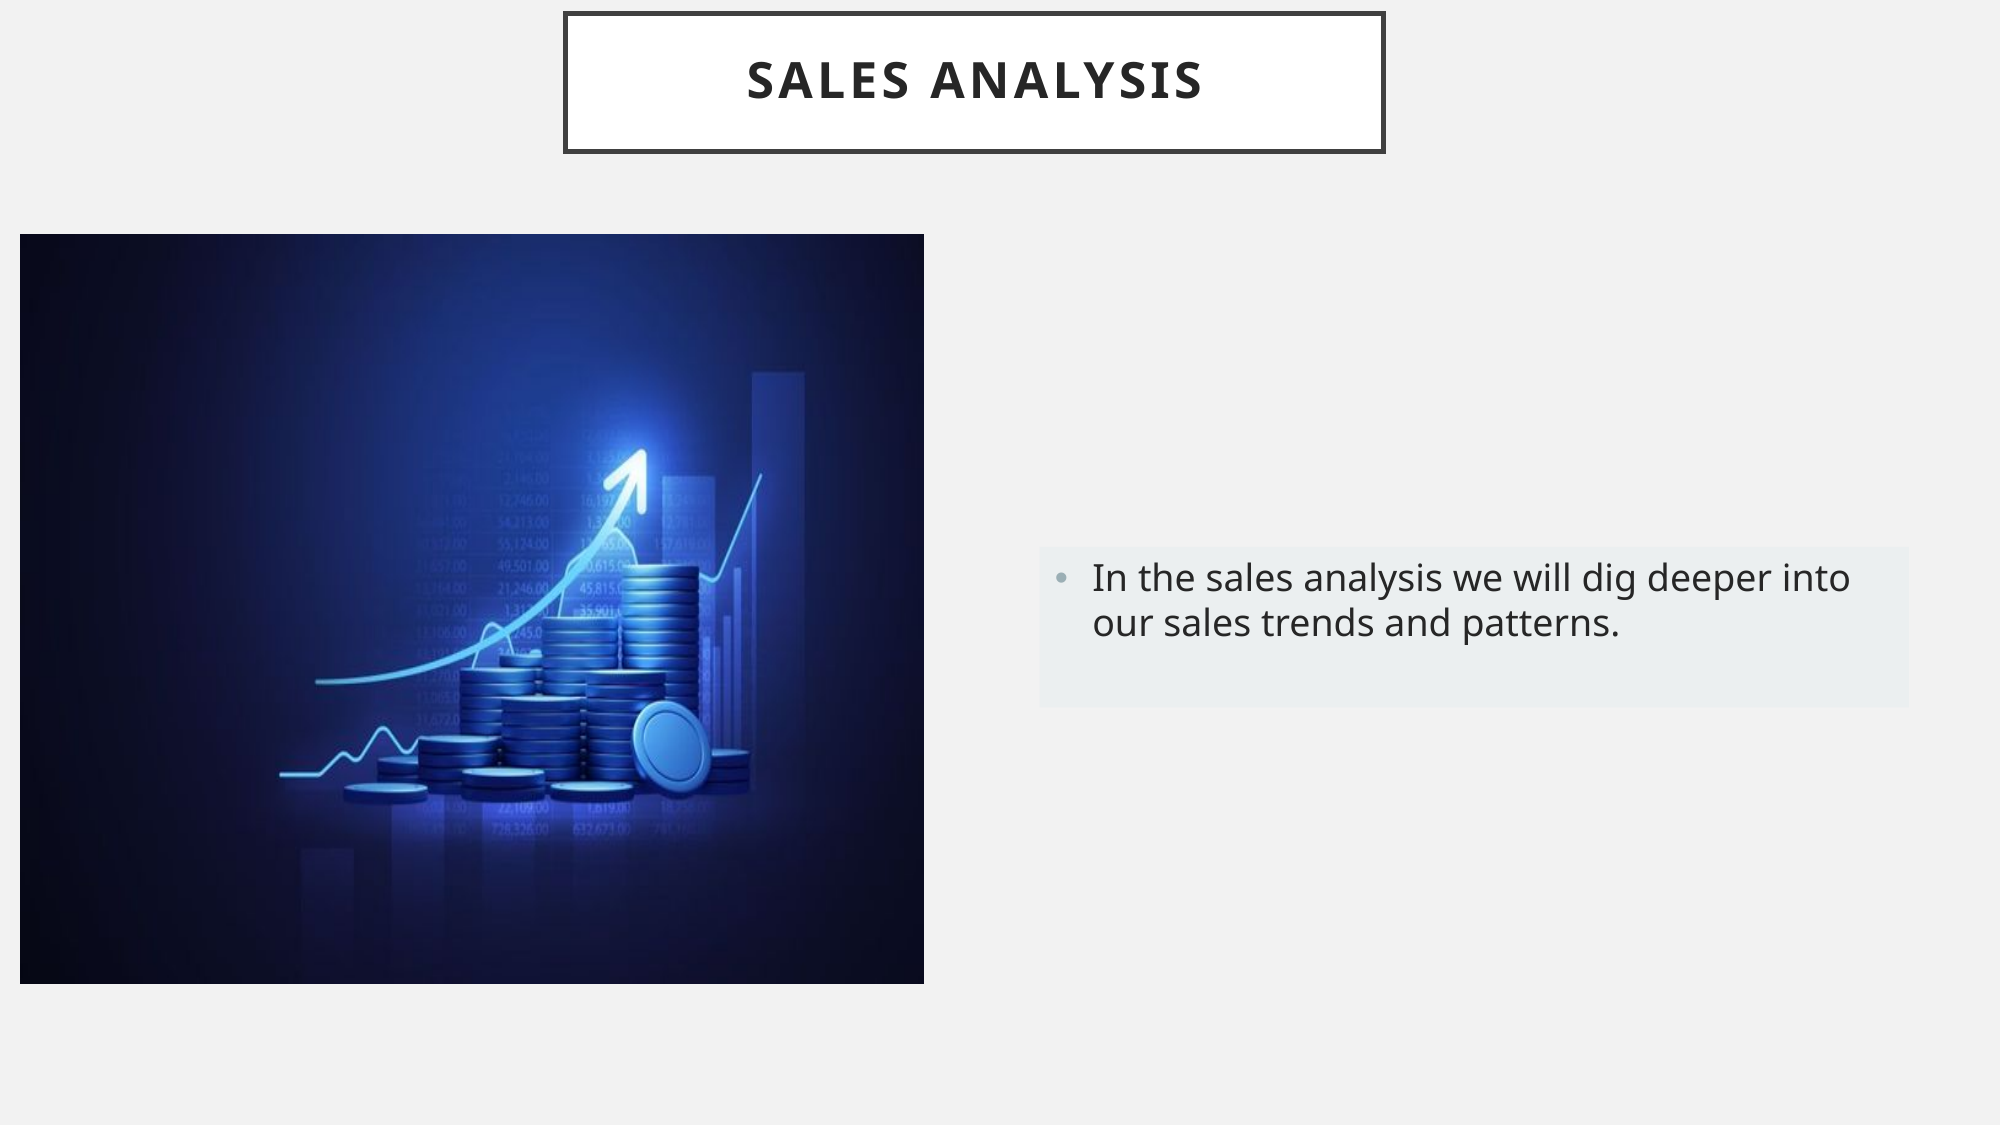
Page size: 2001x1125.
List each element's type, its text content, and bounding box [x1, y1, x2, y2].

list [20, 234, 924, 984]
list In the sales analysis we will dig deeper into our sales trends and patterns. [1039, 546, 1909, 708]
title SALES ANALYSIS [563, 11, 1386, 154]
